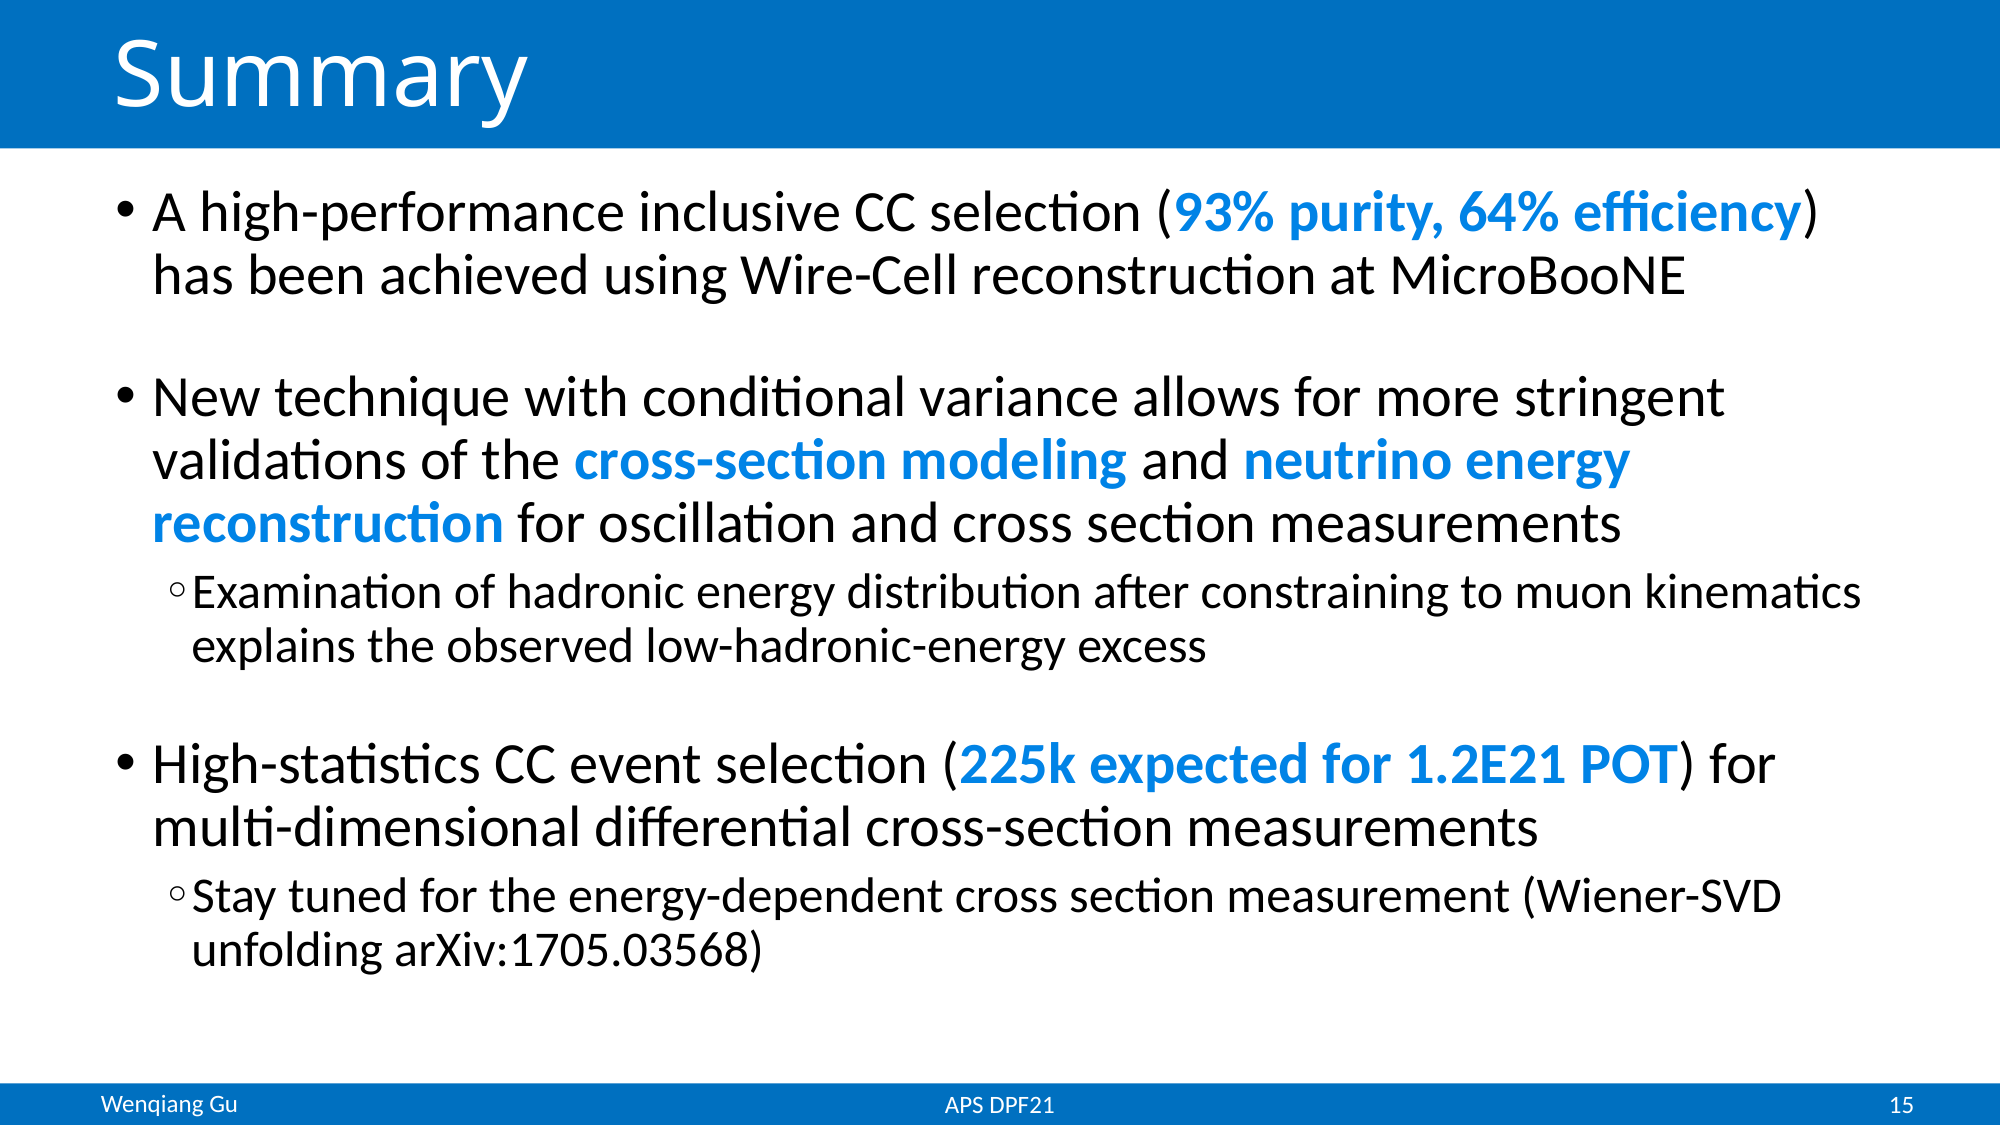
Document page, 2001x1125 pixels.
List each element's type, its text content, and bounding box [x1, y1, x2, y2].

slide_number 15 [1480, 1083, 1930, 1123]
footer APS DPF21 [662, 1085, 1338, 1123]
title Summary [99, 19, 1901, 135]
slide_number Wenqiang Gu [85, 1083, 573, 1123]
